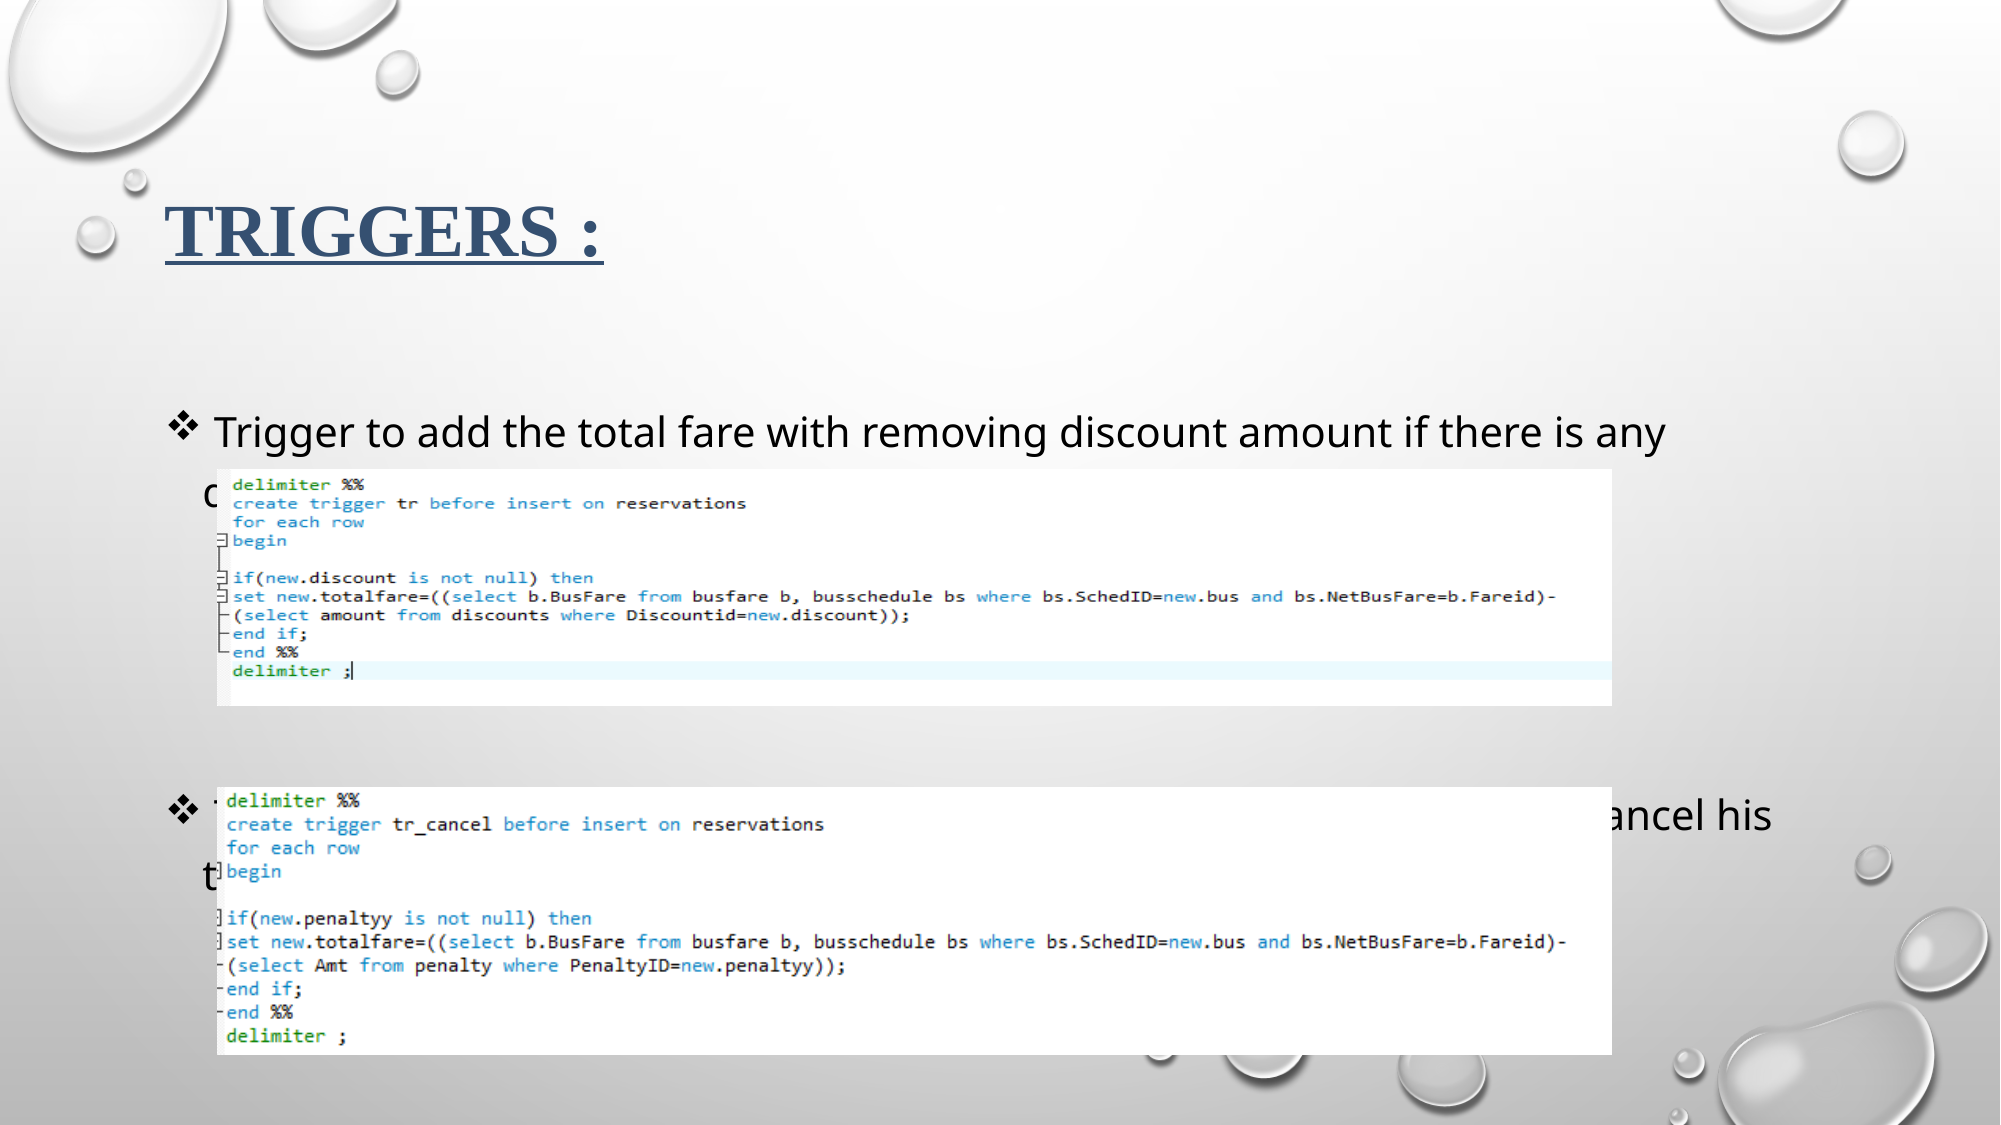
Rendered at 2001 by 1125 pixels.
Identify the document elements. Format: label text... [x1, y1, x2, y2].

title Triggers : [149, 101, 1851, 364]
picture [0, 0, 2000, 1125]
list Trigger to add the total fare with removing discount amount if there is any discount is applicable. Trigger to calculate the total amount to refund after customer plan to cancel his ticket. [149, 388, 1850, 950]
